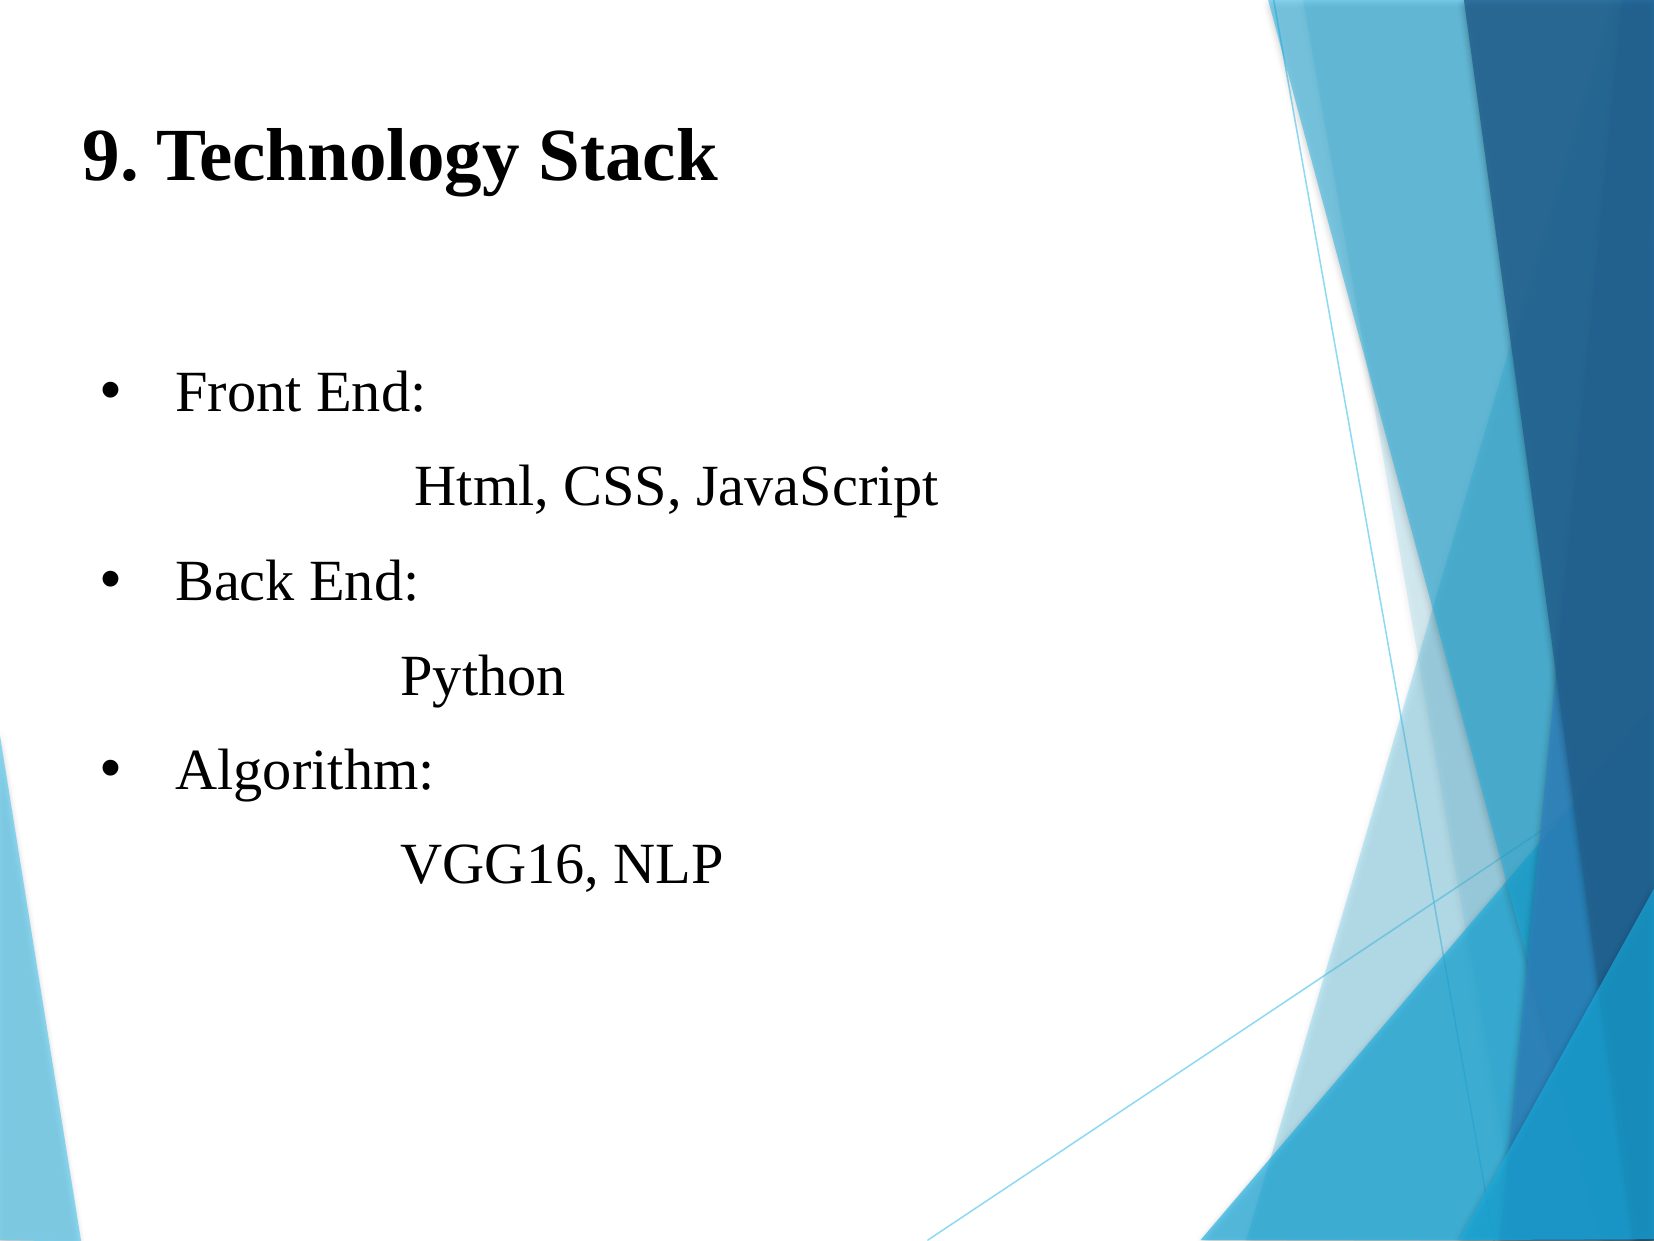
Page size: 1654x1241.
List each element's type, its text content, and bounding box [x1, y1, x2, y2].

text_box 9. Technology Stack [82, 49, 1571, 256]
text_box Front End: Html, CSS, JavaScript Back End: Python Algorithm: VGG16, NLP [82, 256, 1571, 1109]
